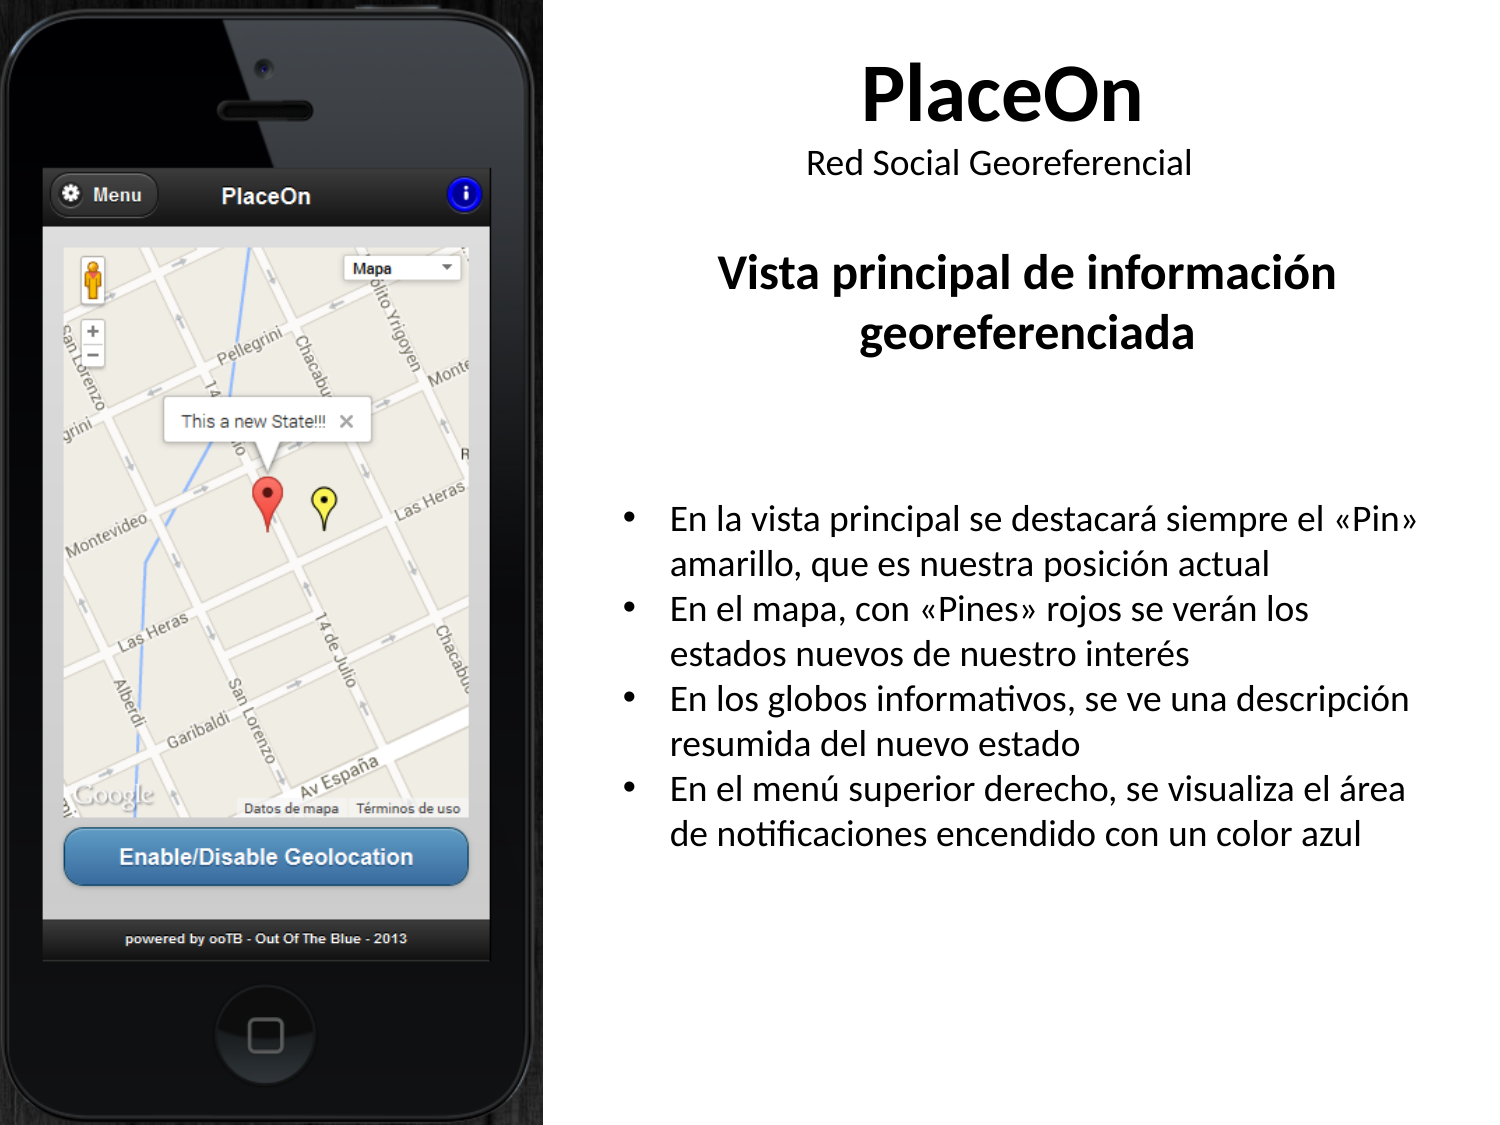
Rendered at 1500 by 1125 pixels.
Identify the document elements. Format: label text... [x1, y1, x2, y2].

picture [0, 0, 543, 1125]
text_box Red Social Georeferencial [791, 130, 1208, 191]
text_box PlaceOn [846, 30, 1160, 130]
text_box Vista principal de información georeferenciada En la vista principal se destacará siempre el «Pin» amarillo, que es nuestra posición actual En el mapa, con «Pines» rojos se verán los estados nuevos de nuestro interés En los globos informativos, se ve una descripción resumida del nuevo estado En el menú superior derecho, se visualiza el área de notificaciones encendido con un color azul [608, 231, 1447, 862]
